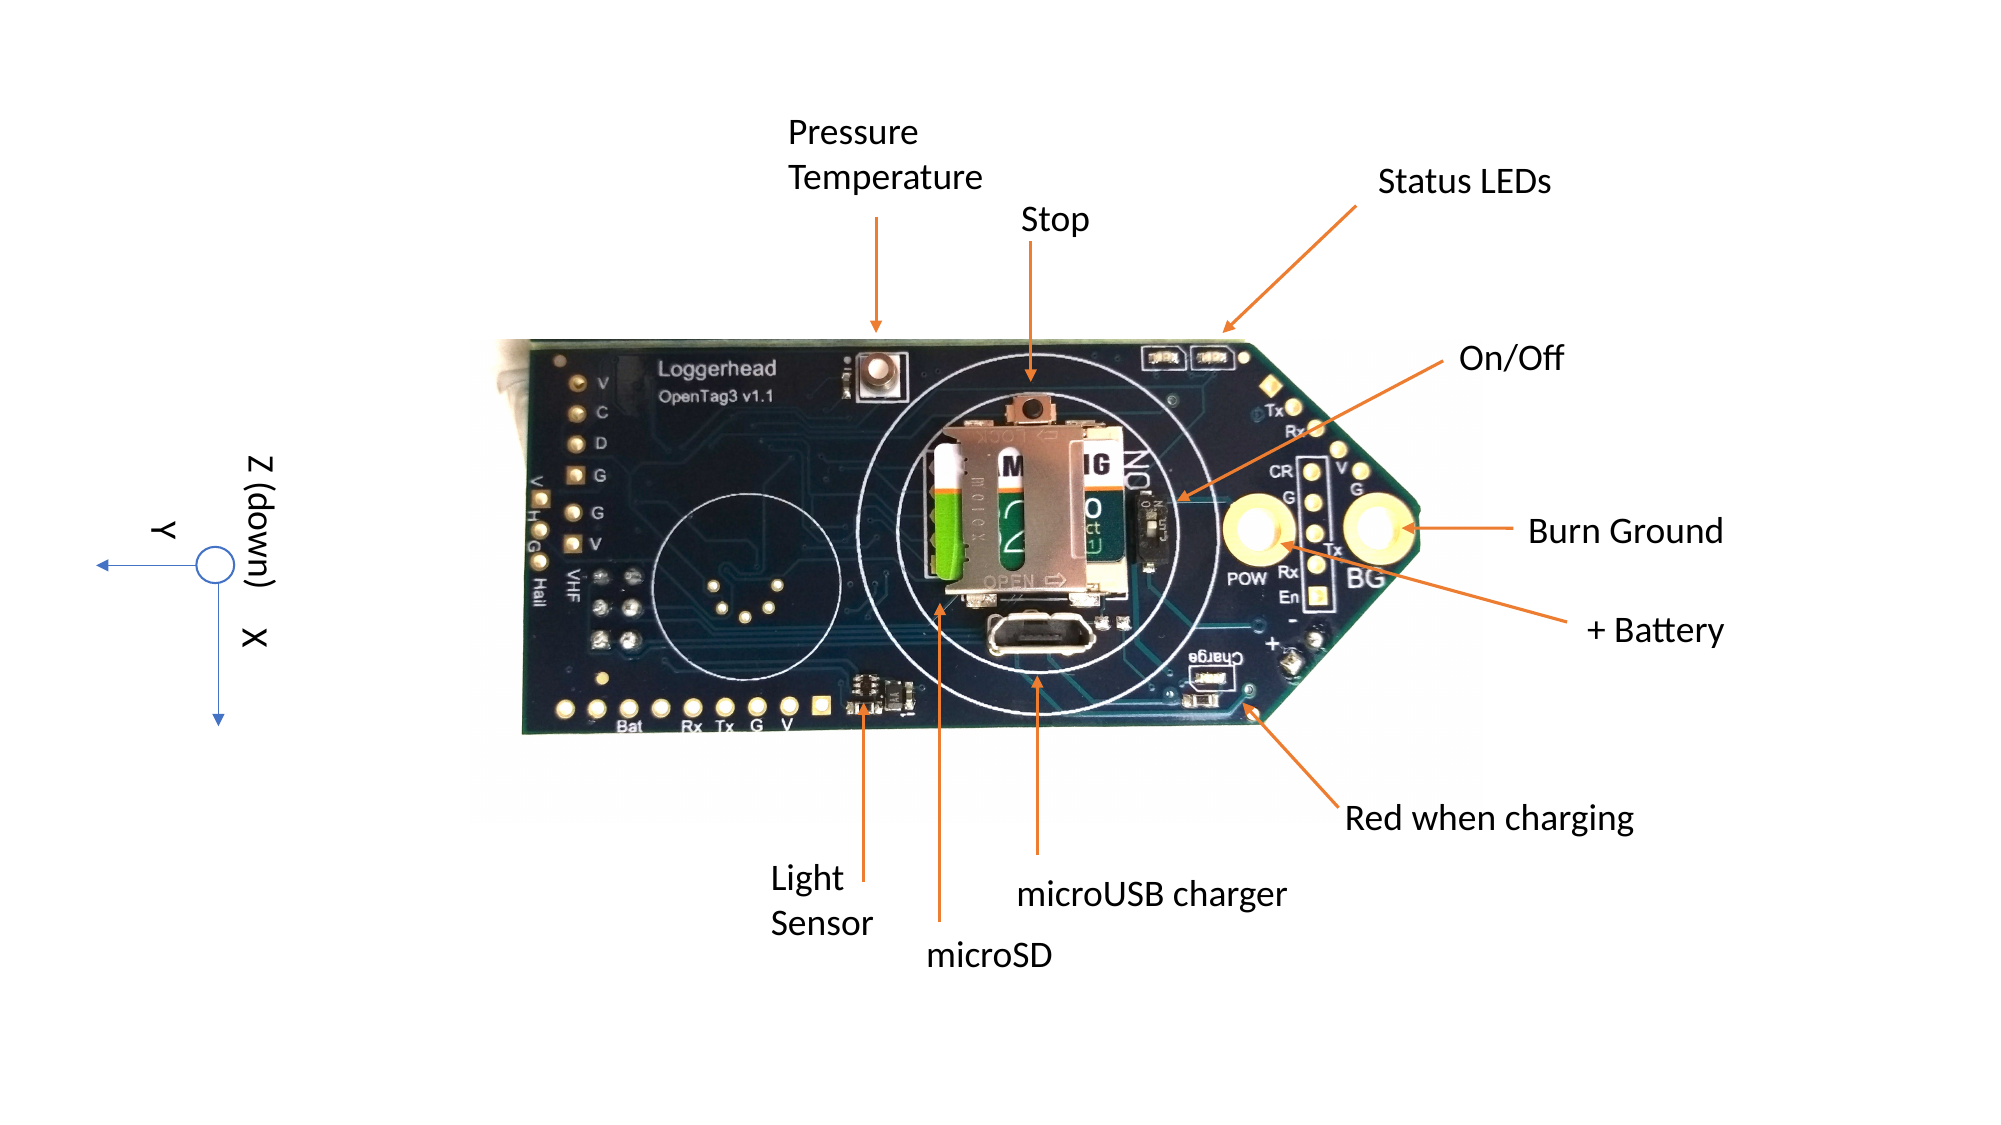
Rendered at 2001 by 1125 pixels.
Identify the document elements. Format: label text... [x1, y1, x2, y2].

text_box Light Sensor [756, 845, 889, 951]
text_box On/Off [1444, 325, 1580, 386]
text_box microUSB charger [1001, 861, 1304, 922]
text_box + Battery [1572, 597, 1740, 658]
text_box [1280, 543, 1568, 622]
text_box Pressure Temperature [773, 99, 999, 205]
text_box Stop [1006, 186, 1106, 247]
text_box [1242, 702, 1339, 808]
text_box microSD [911, 922, 1068, 982]
text_box Red when charging [1330, 785, 1650, 846]
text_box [1222, 205, 1357, 333]
picture [470, 339, 1483, 823]
text_box Burn Ground [1513, 498, 1740, 559]
text_box Status LEDs [1363, 149, 1568, 209]
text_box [51, 483, 339, 682]
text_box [1176, 360, 1444, 502]
